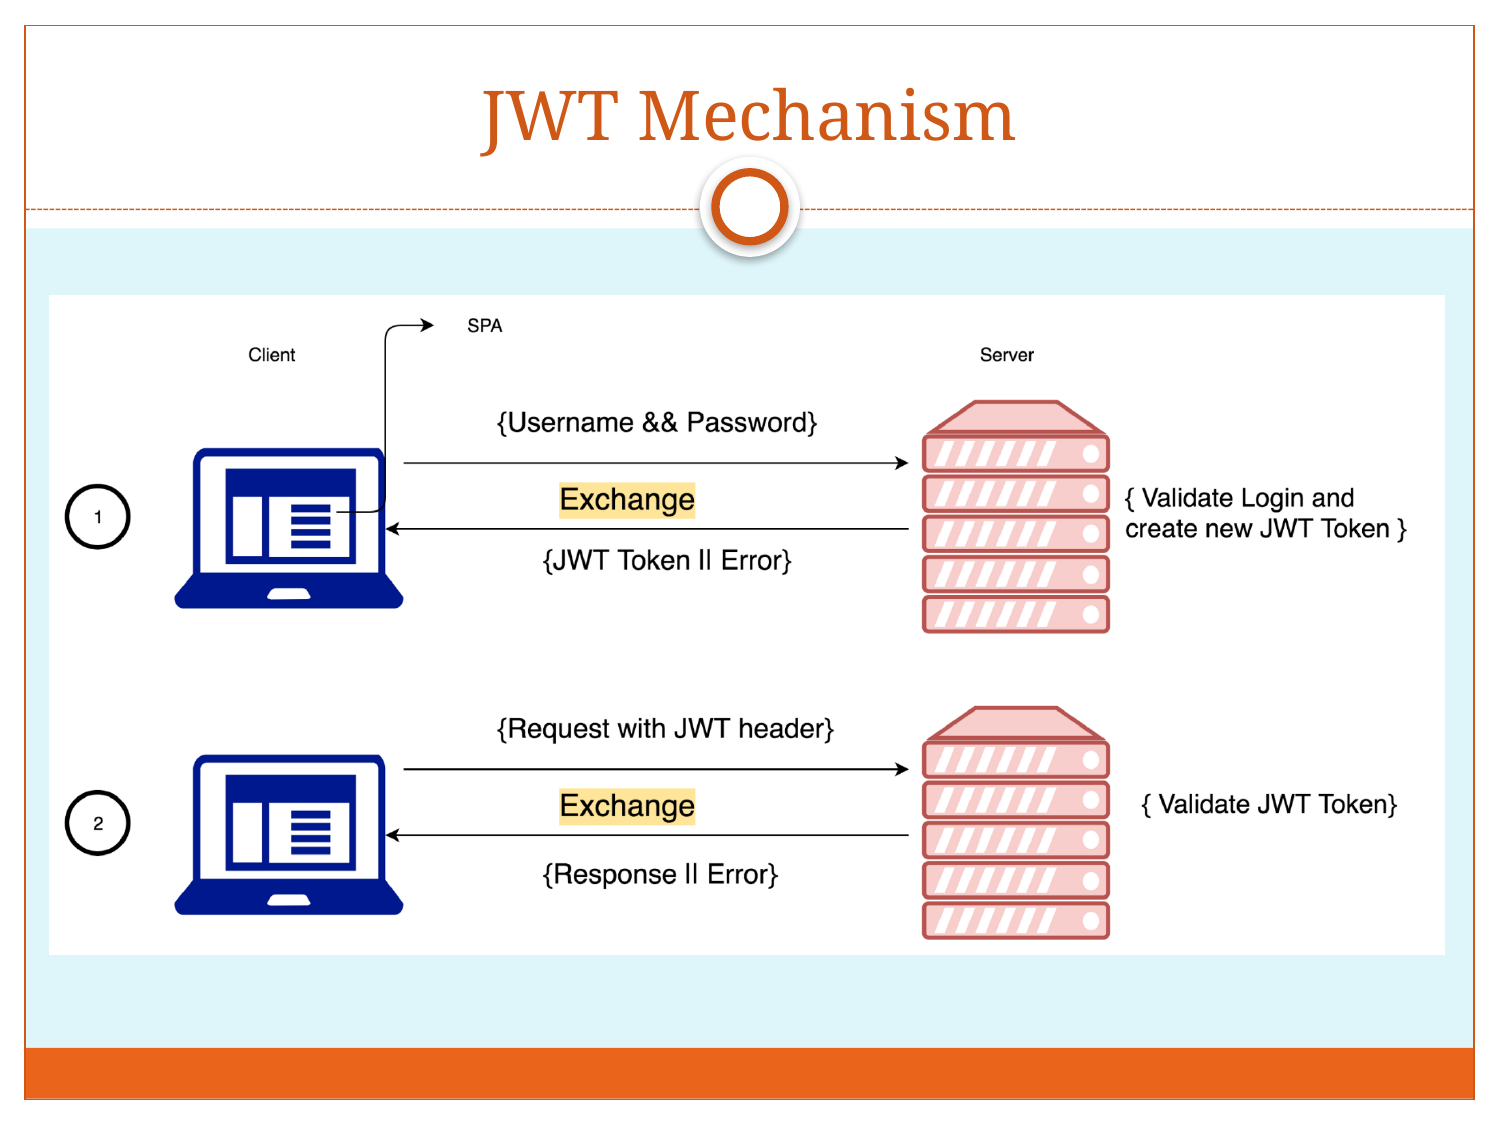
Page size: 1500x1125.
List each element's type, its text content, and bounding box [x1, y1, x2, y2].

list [49, 295, 1445, 956]
title JWT Mechanism [49, 37, 1450, 162]
